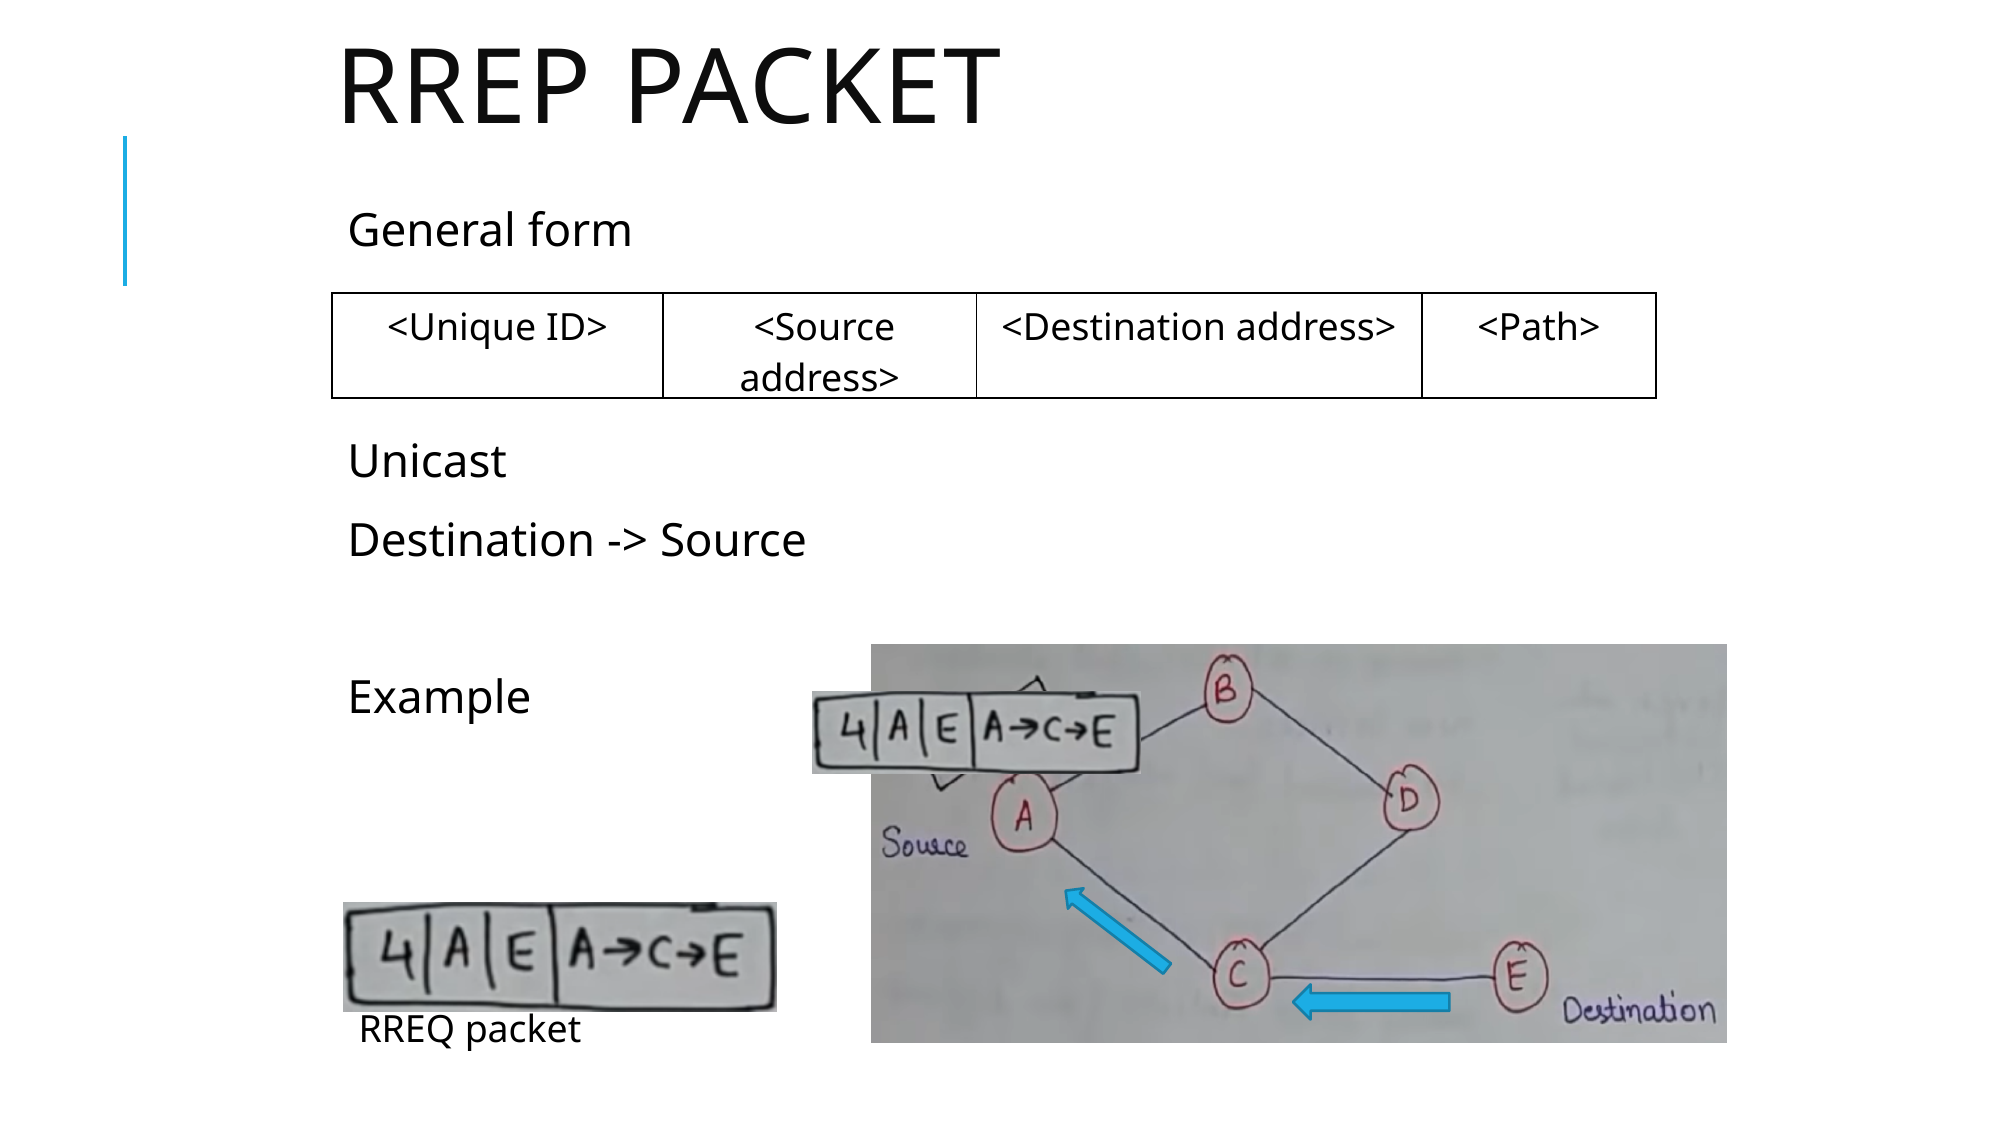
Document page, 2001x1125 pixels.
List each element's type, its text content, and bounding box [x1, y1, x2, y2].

text_box RREQ packet [343, 1019, 637, 1058]
table_header <Source address> [664, 294, 976, 397]
title RREP packet [320, 0, 1671, 188]
list General form Unicast Destination -> Source Example [324, 199, 1675, 1090]
picture [812, 644, 1727, 1044]
table_header <Destination address> [977, 294, 1421, 397]
table_header <Unique ID> [333, 294, 662, 397]
table_header <Path> [1423, 294, 1655, 397]
picture [343, 902, 777, 1012]
